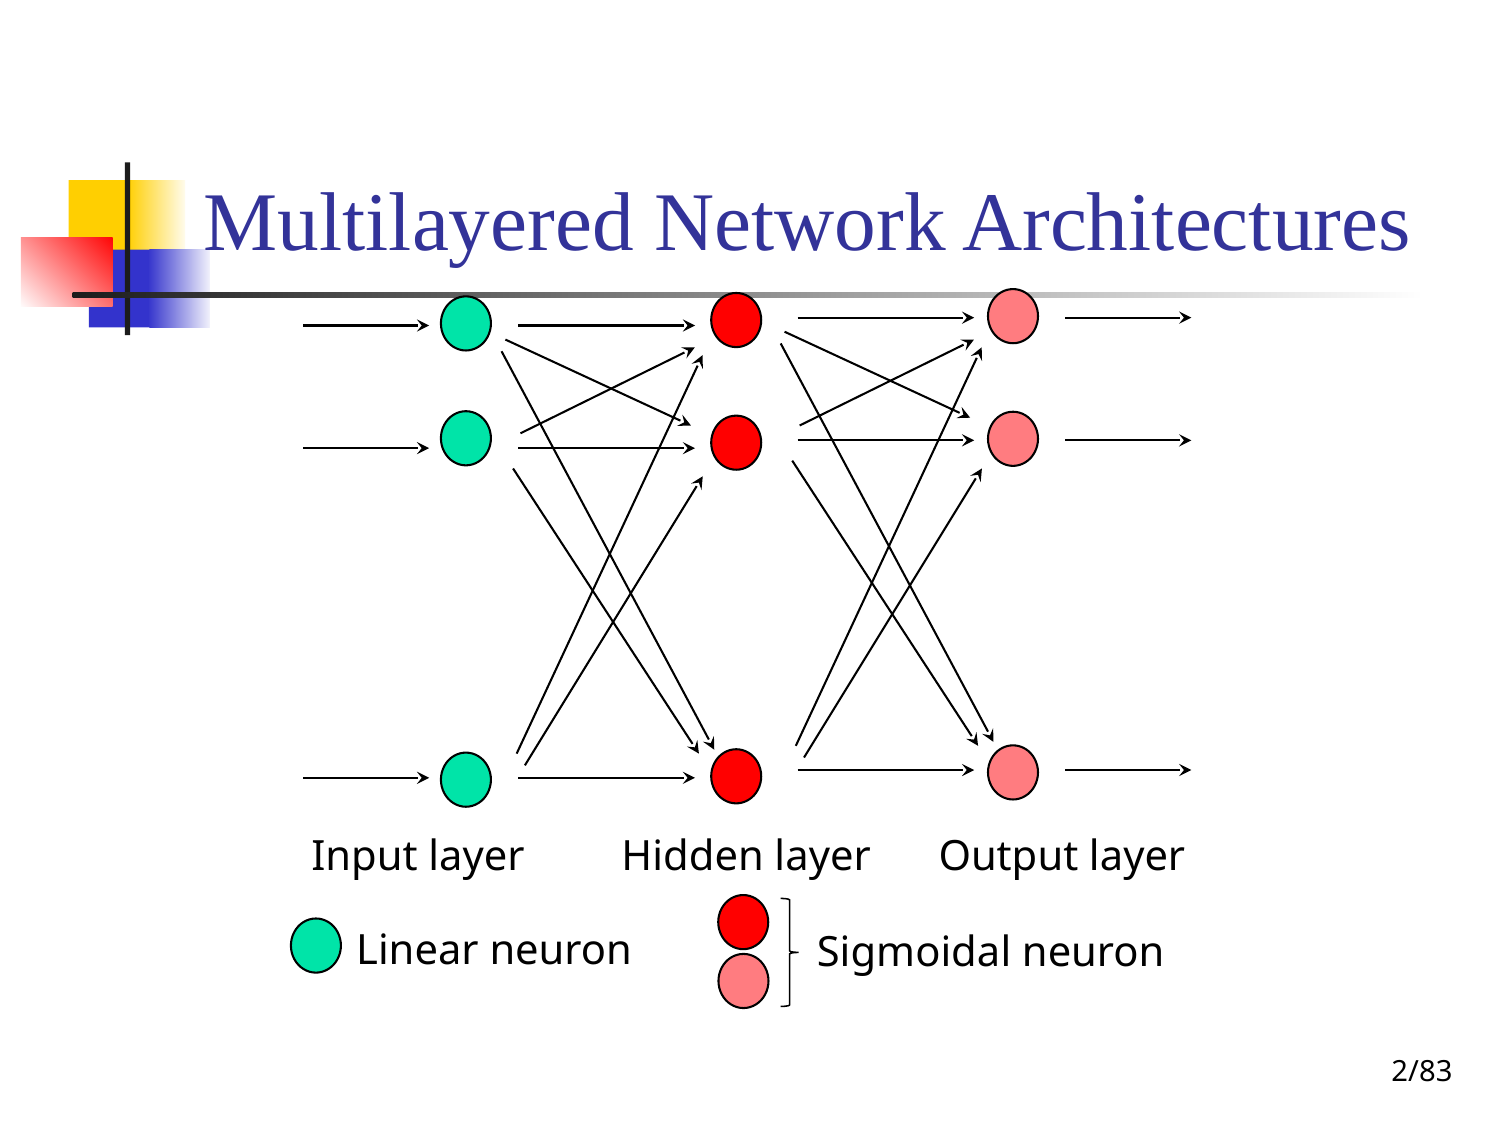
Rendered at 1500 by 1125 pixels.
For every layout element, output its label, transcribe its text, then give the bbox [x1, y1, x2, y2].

text_box Sigmoidal neuron [801, 917, 1223, 983]
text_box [1065, 317, 1192, 771]
text_box [290, 918, 340, 973]
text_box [987, 288, 1039, 800]
text_box [718, 953, 769, 1009]
title Multilayered Network Architectures [188, 35, 1468, 275]
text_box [302, 325, 430, 779]
text_box Linear neuron [340, 915, 689, 981]
text_box ‹#›/83 [1155, 1024, 1468, 1100]
text_box Output layer [923, 820, 1241, 886]
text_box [440, 296, 492, 807]
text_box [710, 292, 762, 804]
text_box [718, 895, 769, 950]
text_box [501, 325, 715, 779]
text_box Input layer [296, 820, 597, 886]
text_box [780, 317, 994, 771]
text_box [780, 898, 799, 1007]
text_box Hidden layer [606, 820, 923, 886]
